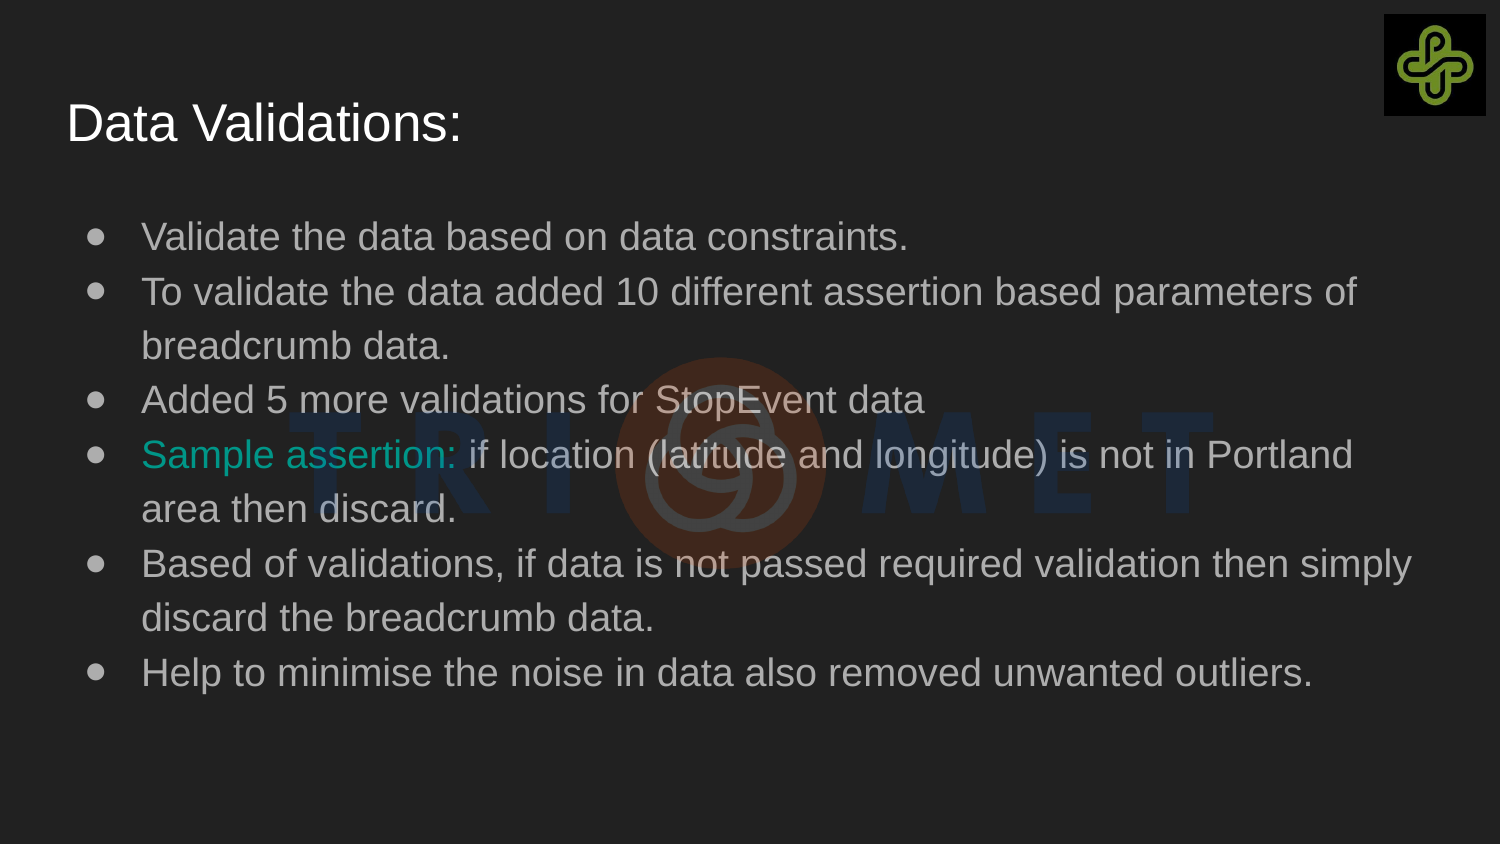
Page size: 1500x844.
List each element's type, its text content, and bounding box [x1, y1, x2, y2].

title Data Validations: [51, 72, 1449, 167]
list Validate the data based on data constraints. To validate the data added 10 different assertion based parameters of breadcrumb data. Added 5 more validations for StopEvent data Sample assertion: if location (latitude and longitude) is not in Portland area then discard. Based of validations, if data is not passed required validation then simply discard the breadcrumb data. Help to minimise the noise in data also removed unwanted outliers. [51, 189, 1449, 750]
picture [285, 353, 1214, 573]
picture [1383, 13, 1487, 117]
